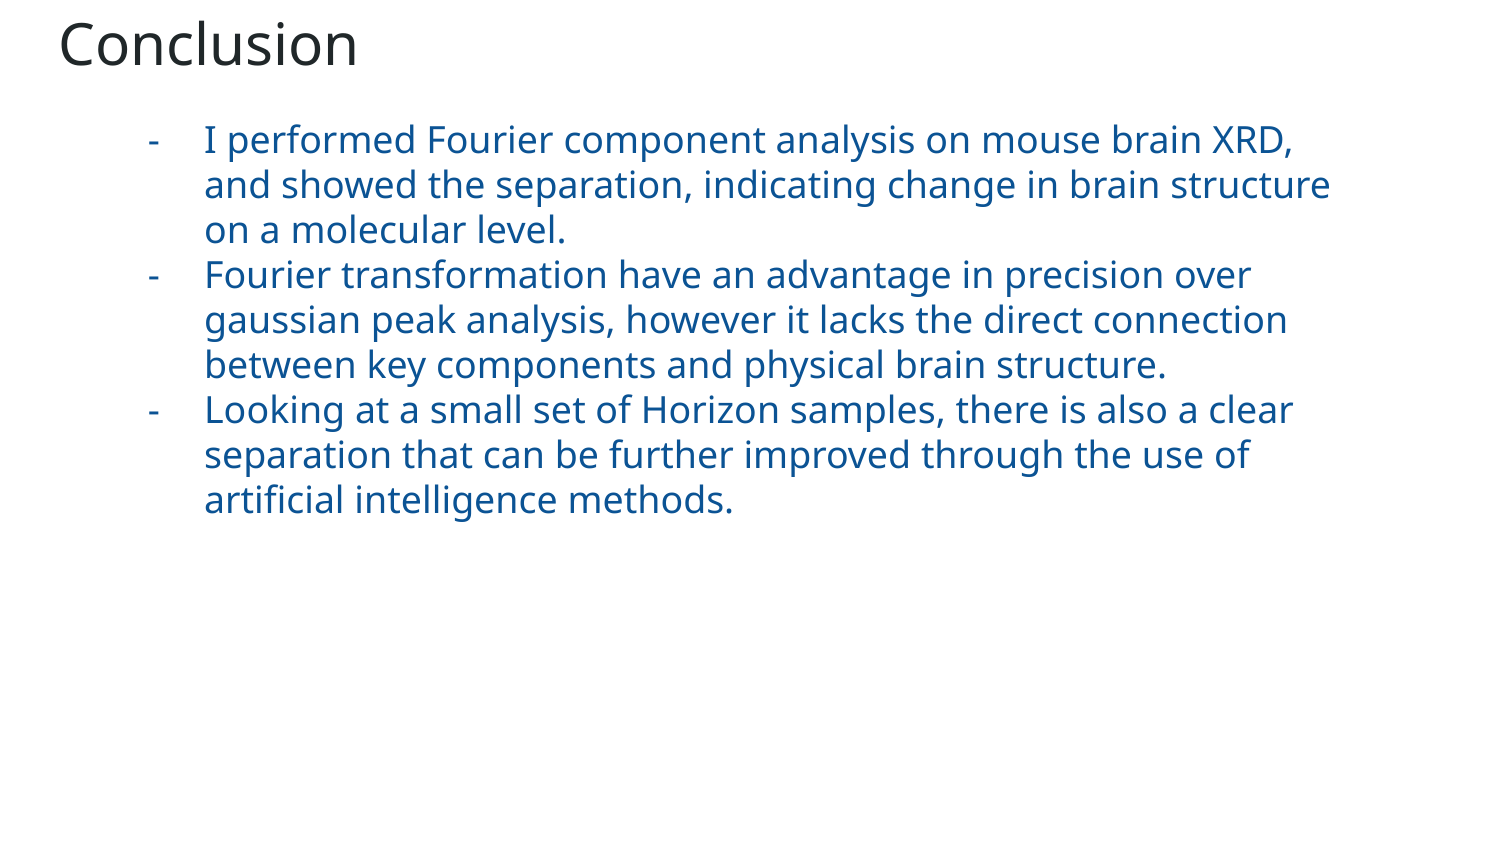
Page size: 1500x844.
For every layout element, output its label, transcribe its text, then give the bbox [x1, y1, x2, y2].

text_box I performed Fourier component analysis on mouse brain XRD, and showed the separation, indicating change in brain structure on a molecular level. Fourier transformation have an advantage in precision over gaussian peak analysis, however it lacks the direct connection between key components and physical brain structure. Looking at a small set of Horizon samples, there is also a clear separation that can be further improved through the use of artificial intelligence methods. [114, 101, 1377, 732]
title Conclusion [47, 0, 1341, 92]
